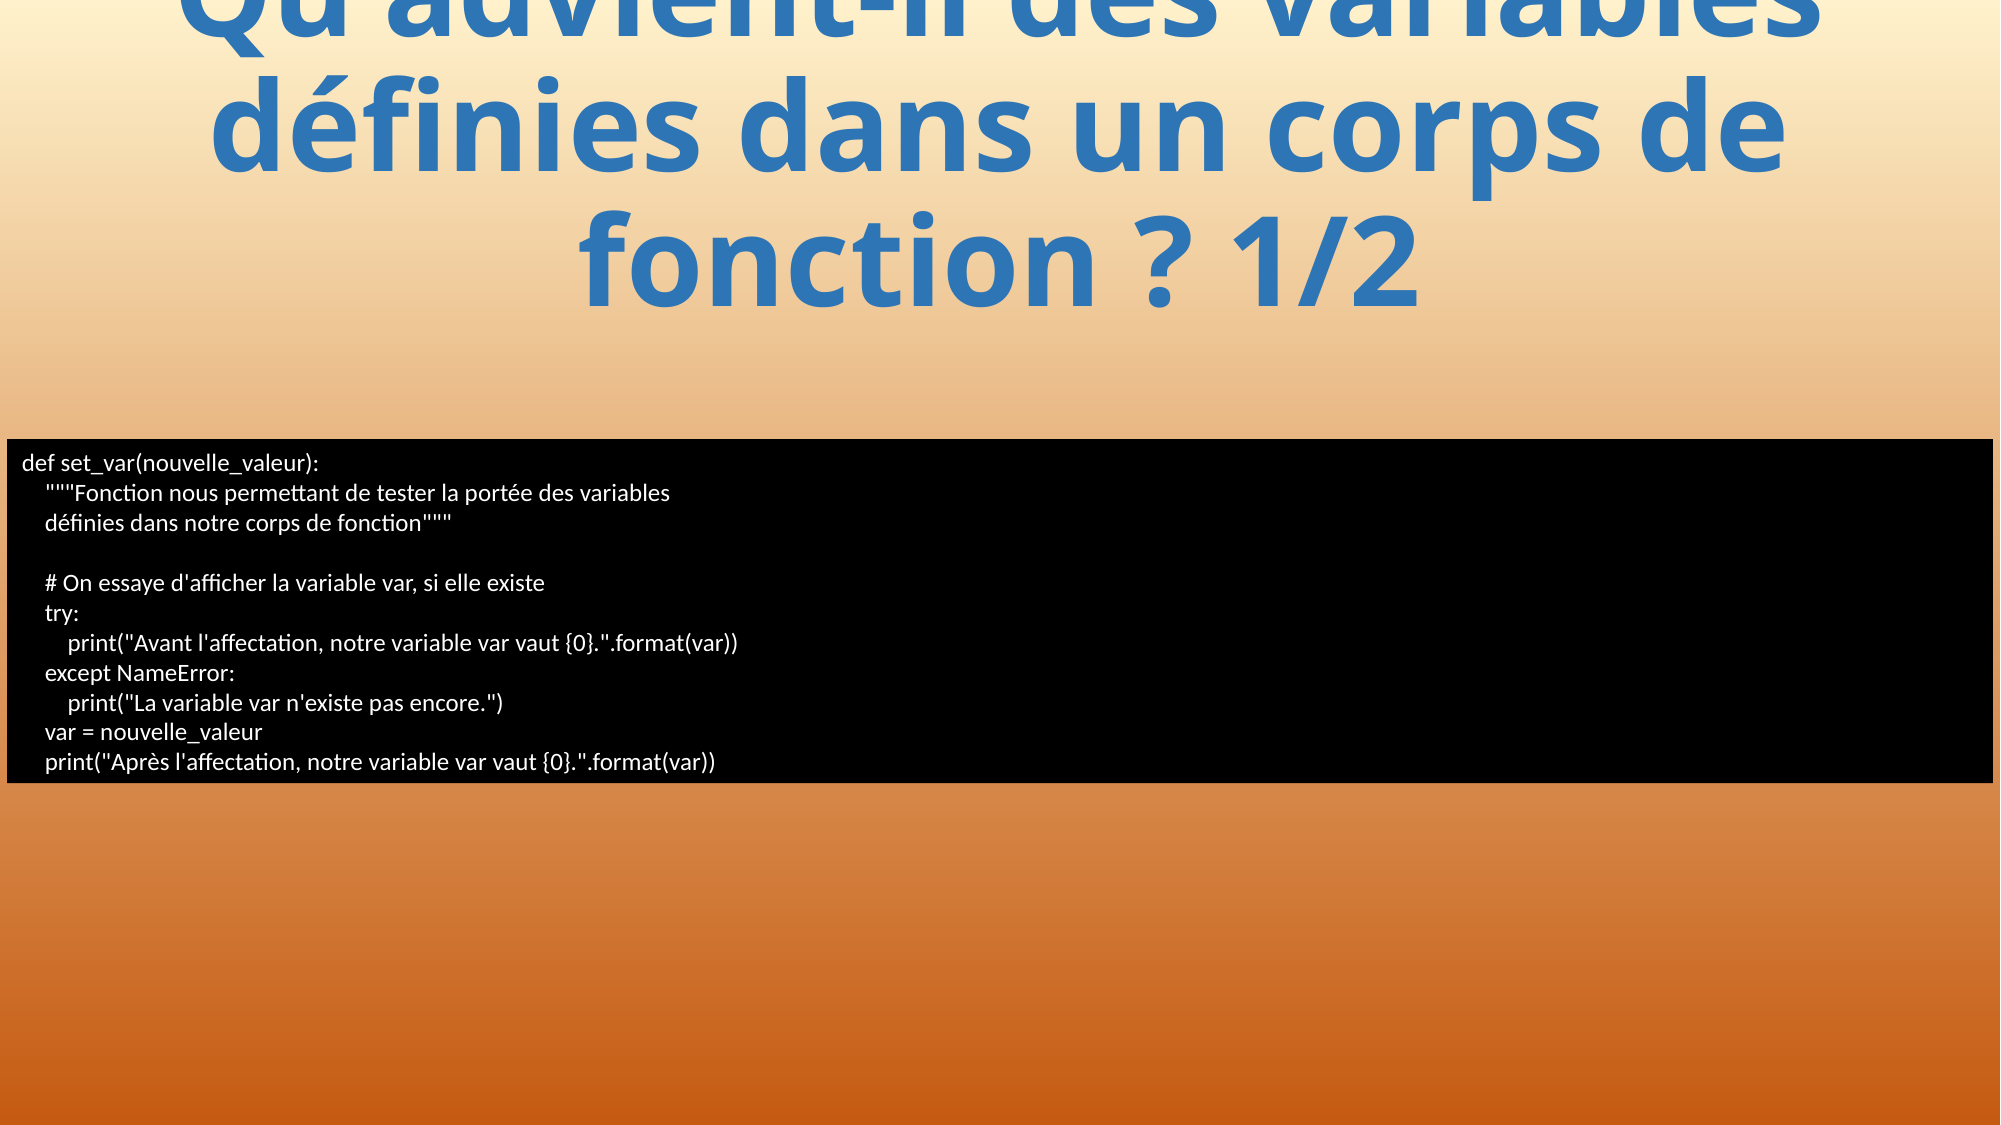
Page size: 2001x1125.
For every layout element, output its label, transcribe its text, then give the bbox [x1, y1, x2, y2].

list [0, 0, 2000, 51]
list [0, 211, 2000, 1125]
text_box def set_var(nouvelle_valeur): """Fonction nous permettant de tester la portée des variables définies dans notre corps de fonction""" # On essaye d'afficher la variable var, si elle existe try: print("Avant l'affectation, notre variable var vaut {0}.".format(var)) except NameError: print("La variable var n'existe pas encore.") var = nouvelle_valeur print("Après l'affectation, notre variable var vaut {0}.".format(var)) [7, 439, 1993, 784]
title Qu'advient-il des variables définies dans un corps de fonction ? 1/2 [0, 51, 2000, 211]
